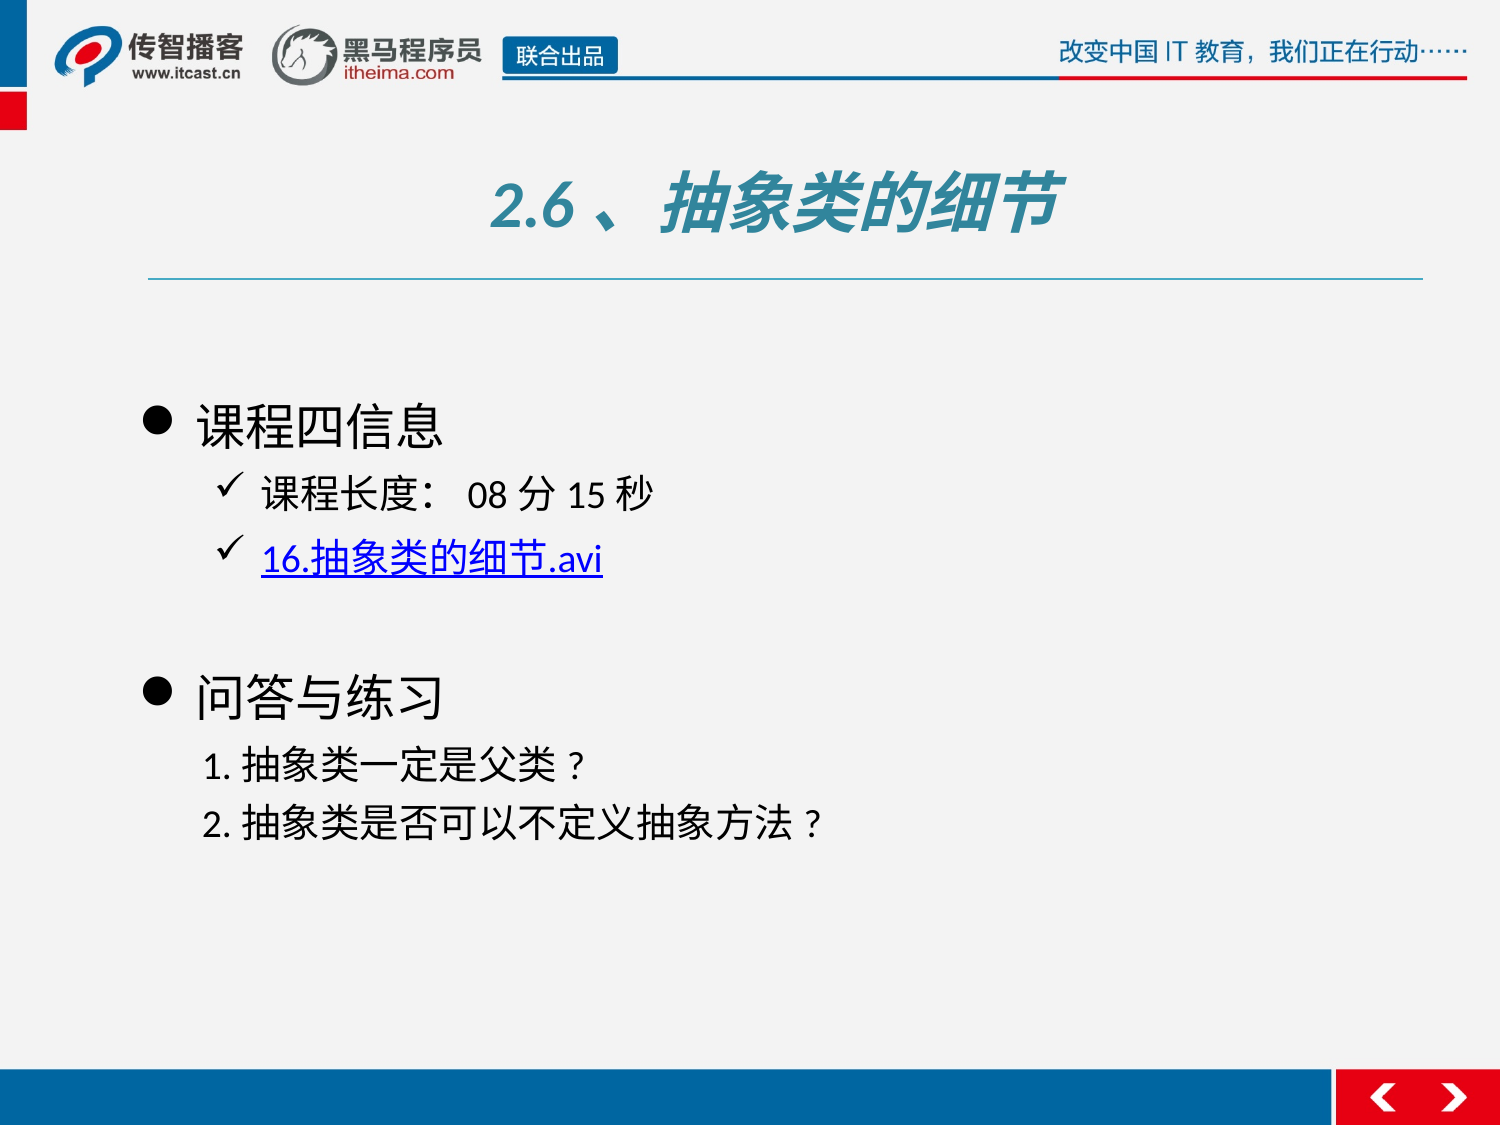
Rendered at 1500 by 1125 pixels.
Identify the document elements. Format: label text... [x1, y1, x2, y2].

title 2.6、抽象类的细节 [123, 82, 1424, 320]
picture [0, 0, 1500, 1125]
text_box 课程四信息 课程长度：08分15秒 16.抽象类的细节.avi 问答与练习 1.抽象类一定是父类? 2.抽象类是否可以不定义抽象方法? [123, 315, 1387, 1024]
